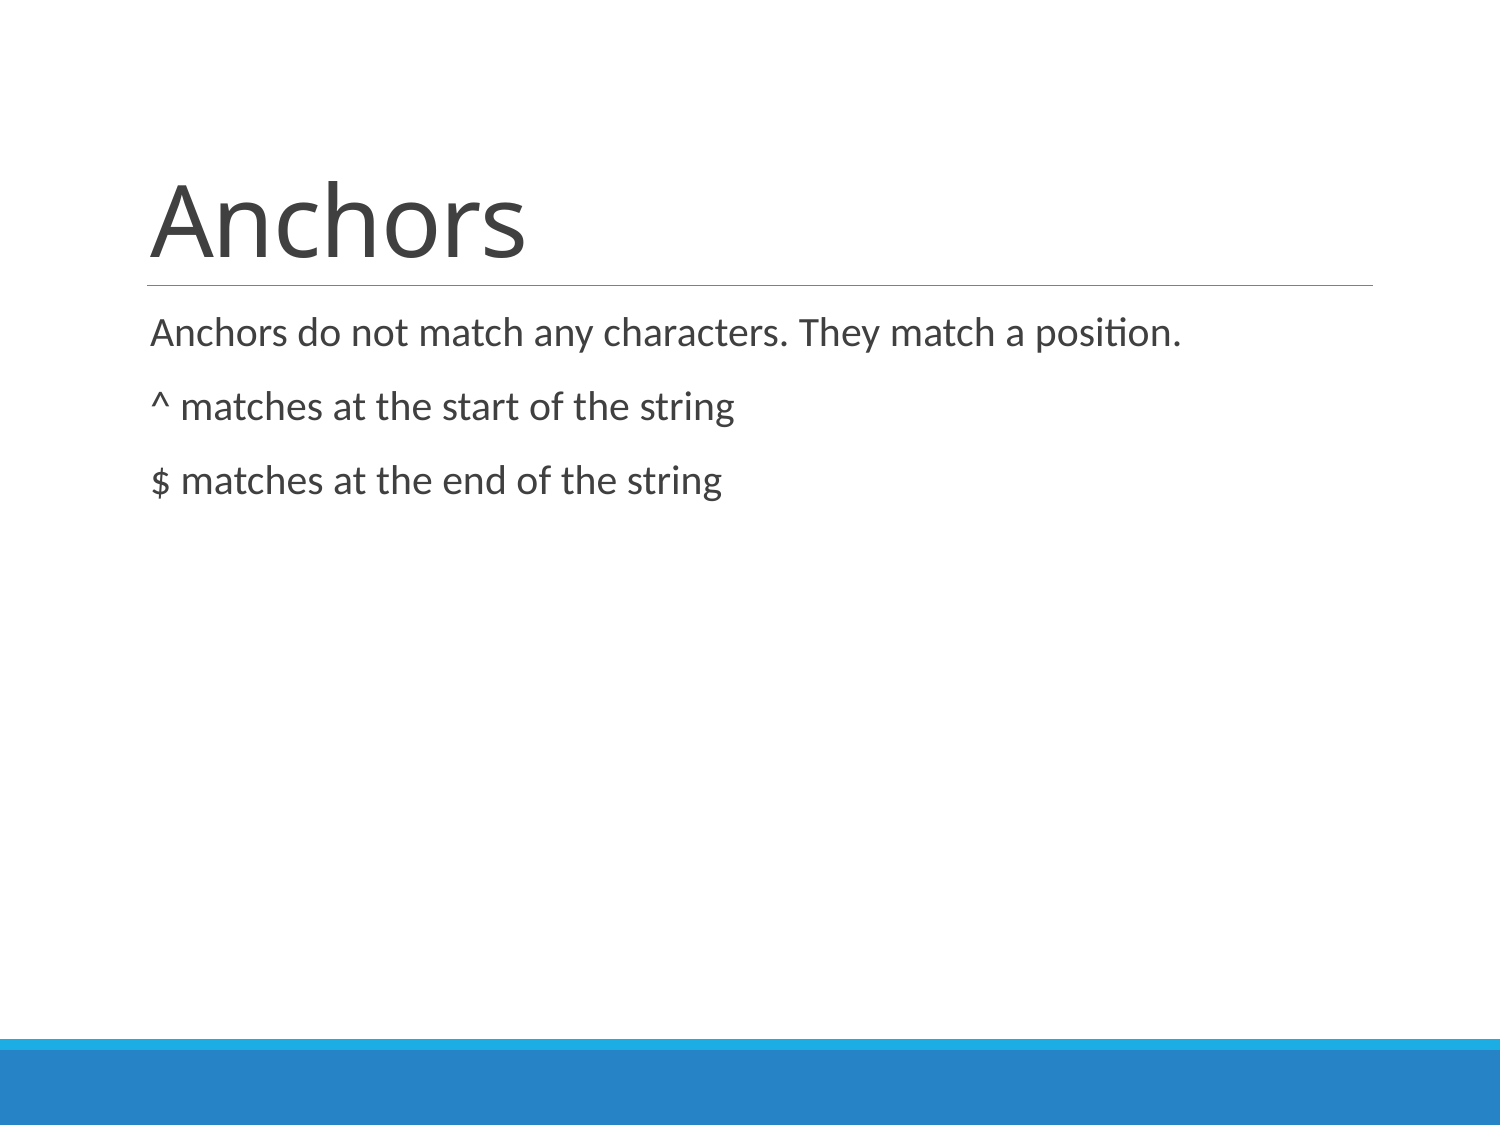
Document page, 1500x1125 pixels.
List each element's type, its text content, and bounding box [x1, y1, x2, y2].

list Anchors do not match any characters. They match a position. ^ matches at the start of the string $ matches at the end of the string [135, 302, 1373, 963]
title Anchors [135, 47, 1373, 285]
